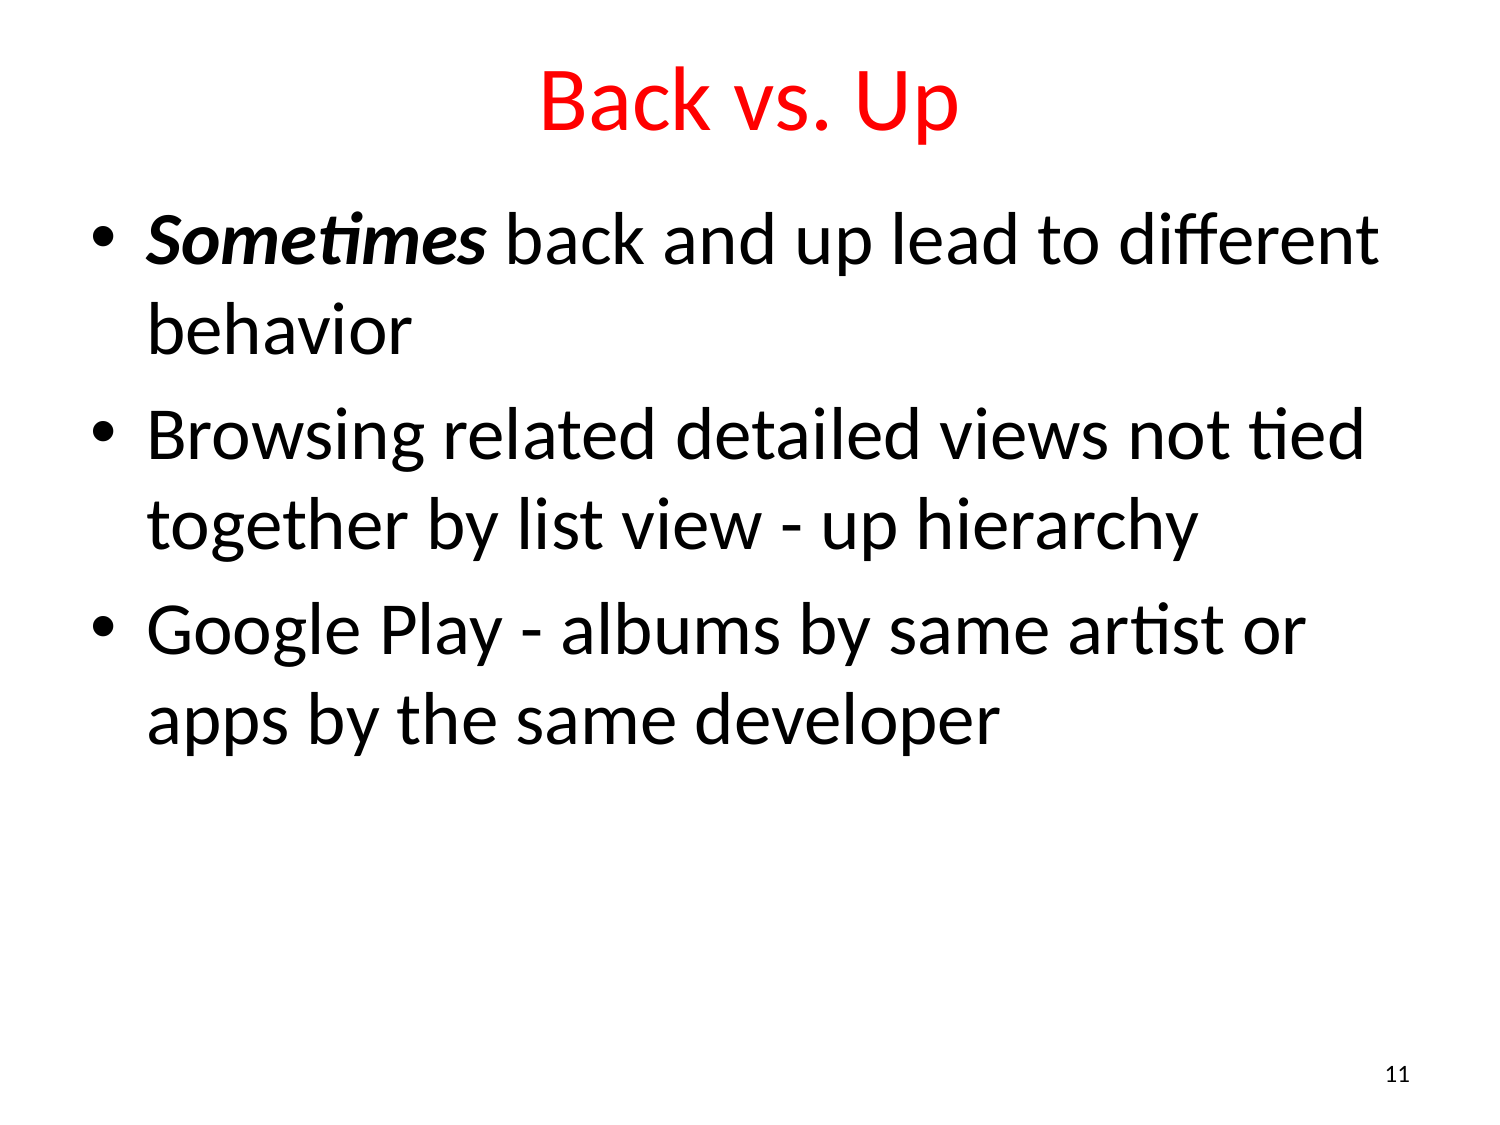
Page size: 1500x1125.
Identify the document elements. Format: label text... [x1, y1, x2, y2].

title Back vs. Up [75, 0, 1425, 182]
slide_number 11 [1074, 1042, 1425, 1103]
list Sometimes back and up lead to different behavior Browsing related detailed views not tied together by list view - up hierarchy Google Play - albums by same artist or apps by the same developer [75, 182, 1425, 1038]
